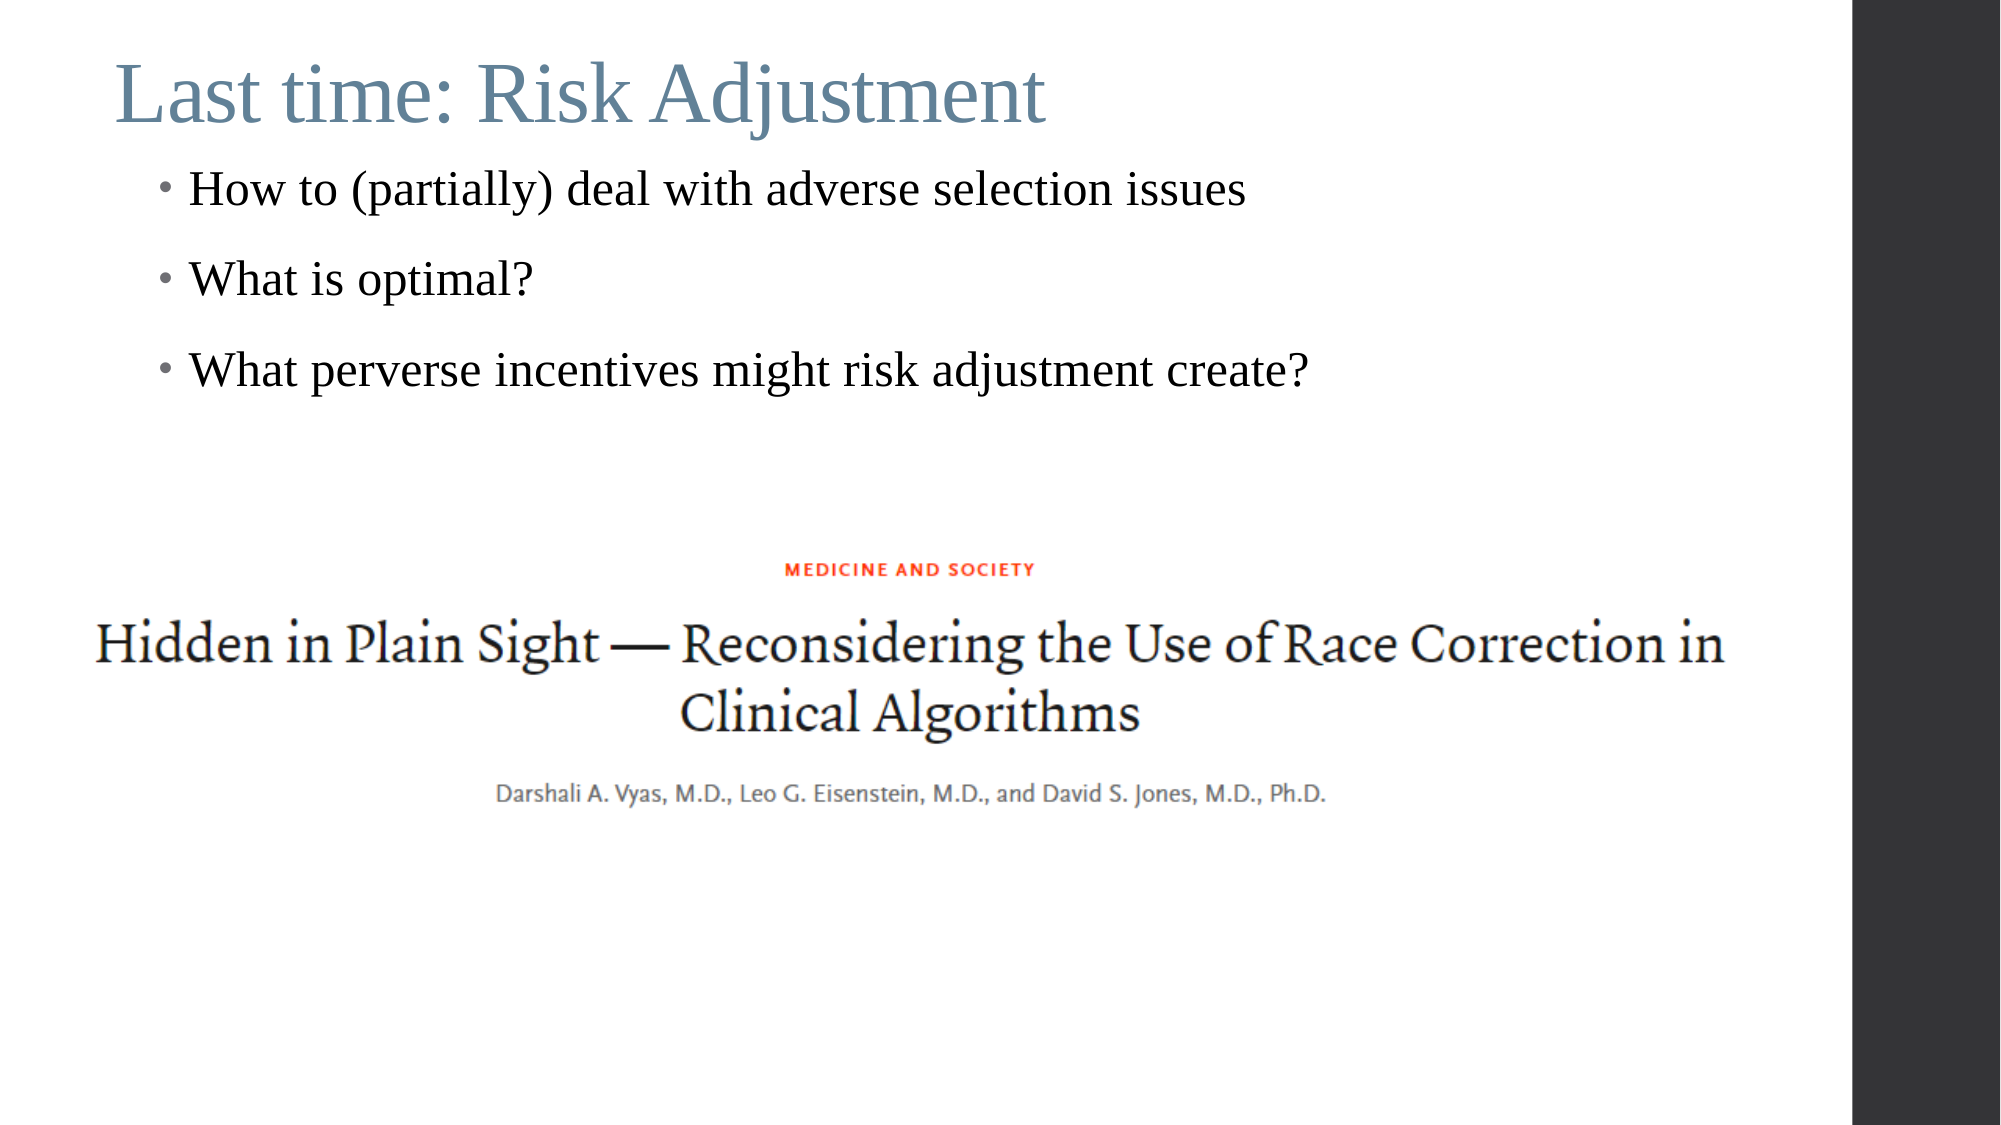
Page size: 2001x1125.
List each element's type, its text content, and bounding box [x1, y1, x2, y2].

title Last time: Risk Adjustment [99, 44, 1488, 148]
picture [62, 537, 1779, 835]
text_box How to (partially) deal with adverse selection issues What is optimal? What perverse incentives might risk adjustment create? [143, 152, 1857, 996]
